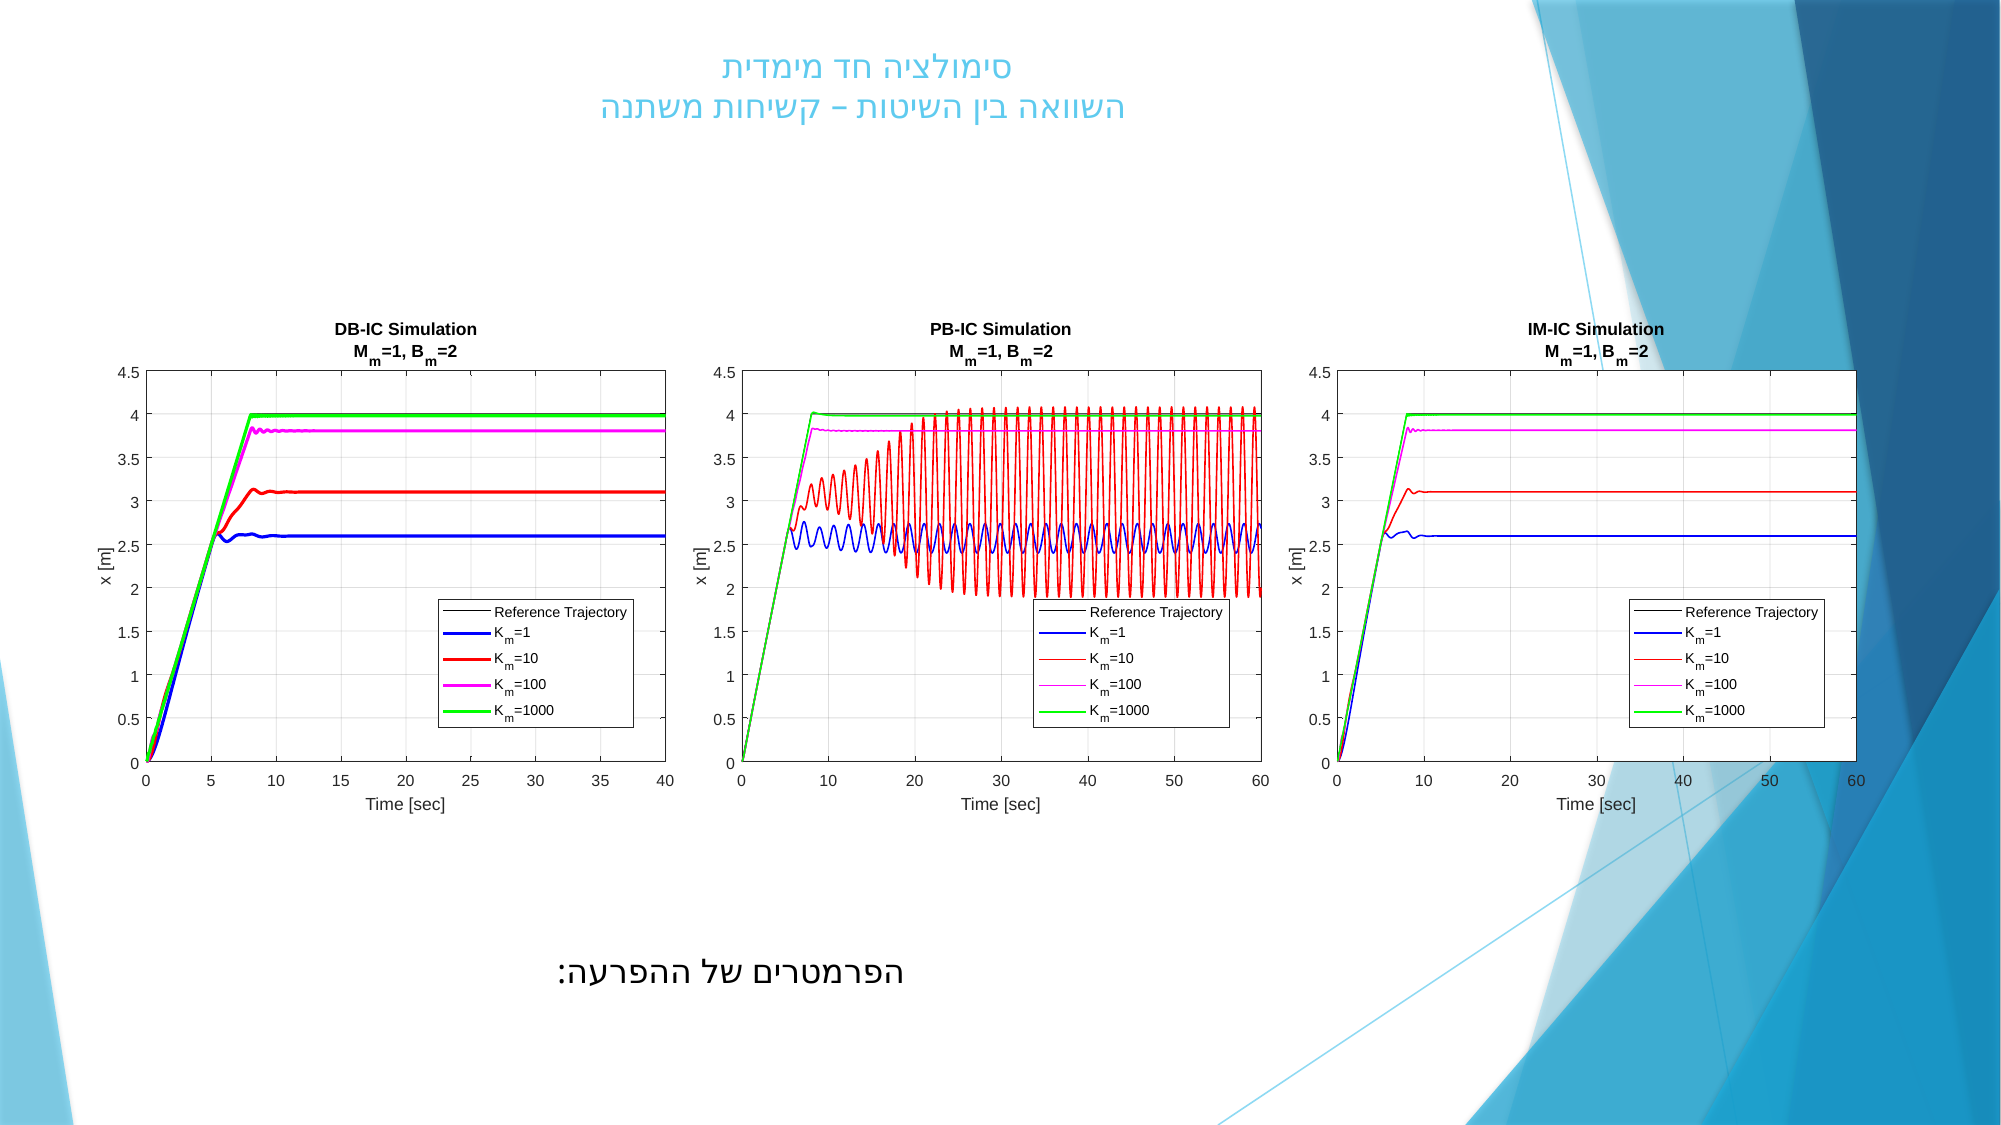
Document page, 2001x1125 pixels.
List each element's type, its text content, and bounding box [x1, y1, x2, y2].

title סימולציה חד מימדית השוואה בין השיטות – קשיחות משתנה [157, 36, 1569, 176]
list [58, 312, 653, 817]
picture [654, 312, 1921, 817]
